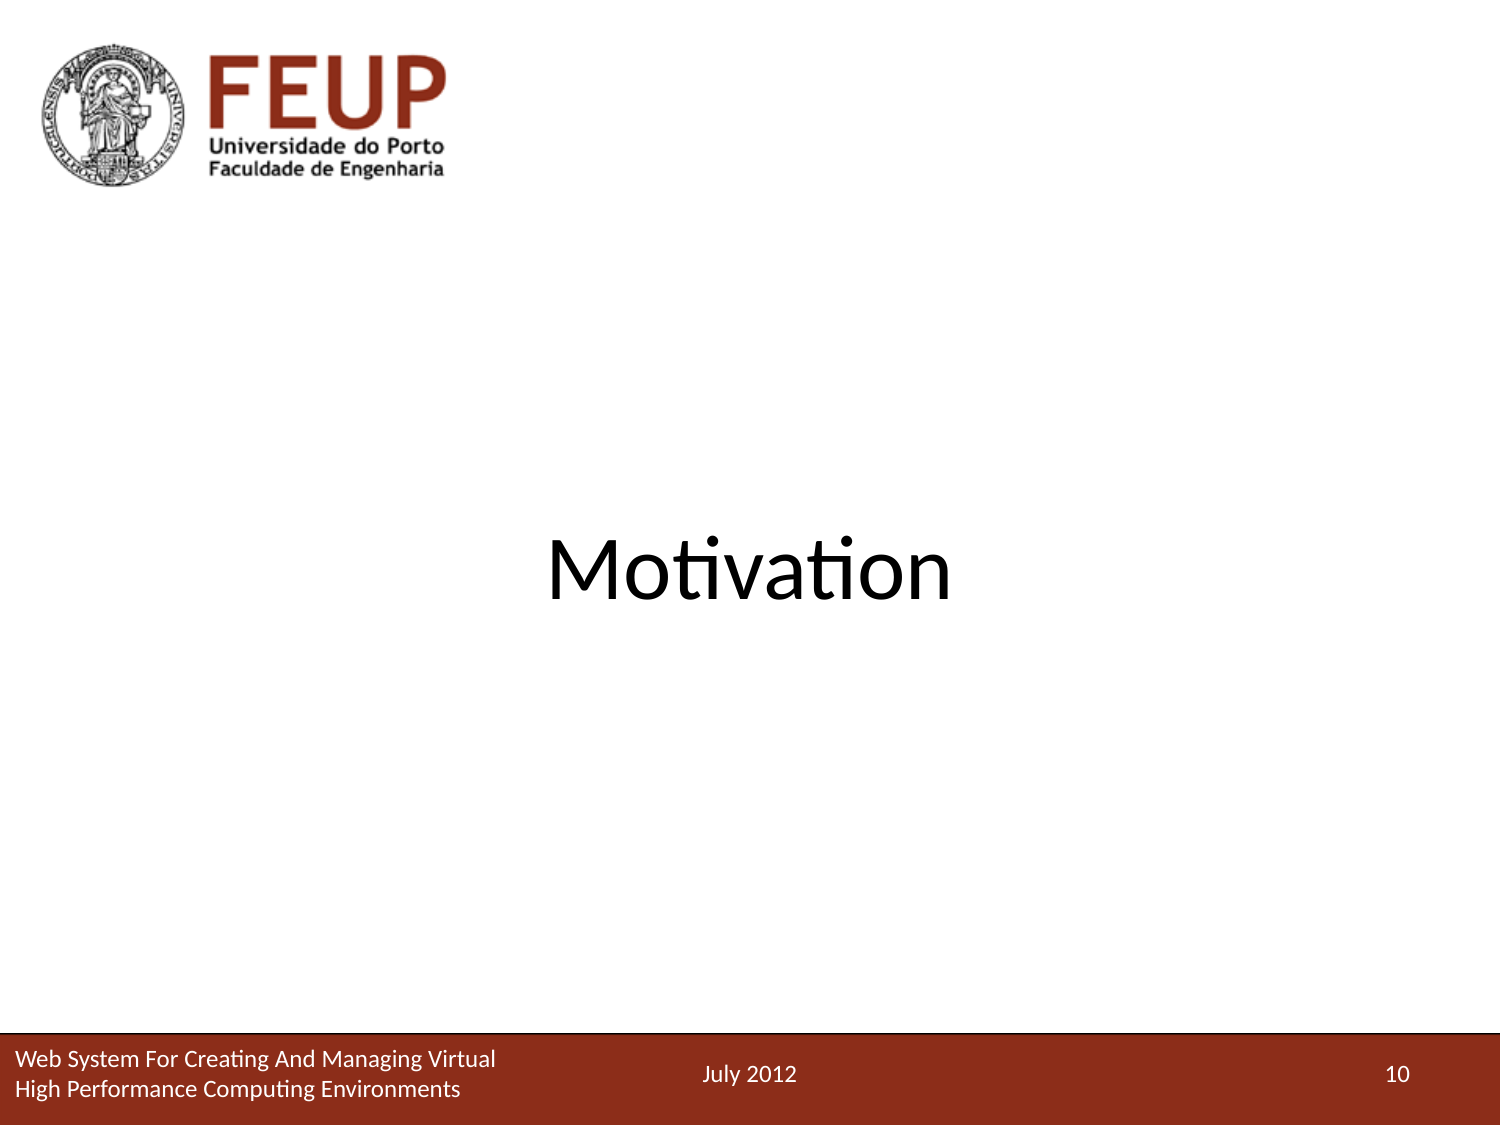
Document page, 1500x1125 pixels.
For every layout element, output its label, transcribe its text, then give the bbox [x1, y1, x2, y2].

picture [0, 1033, 1500, 1125]
footer July 2012 [512, 1042, 988, 1103]
slide_number Web System For Creating And Managing Virtual High Performance Computing Environments [0, 1042, 512, 1103]
picture [9, 10, 479, 220]
title Motivation [112, 441, 1388, 683]
slide_number 10 [1074, 1042, 1425, 1103]
